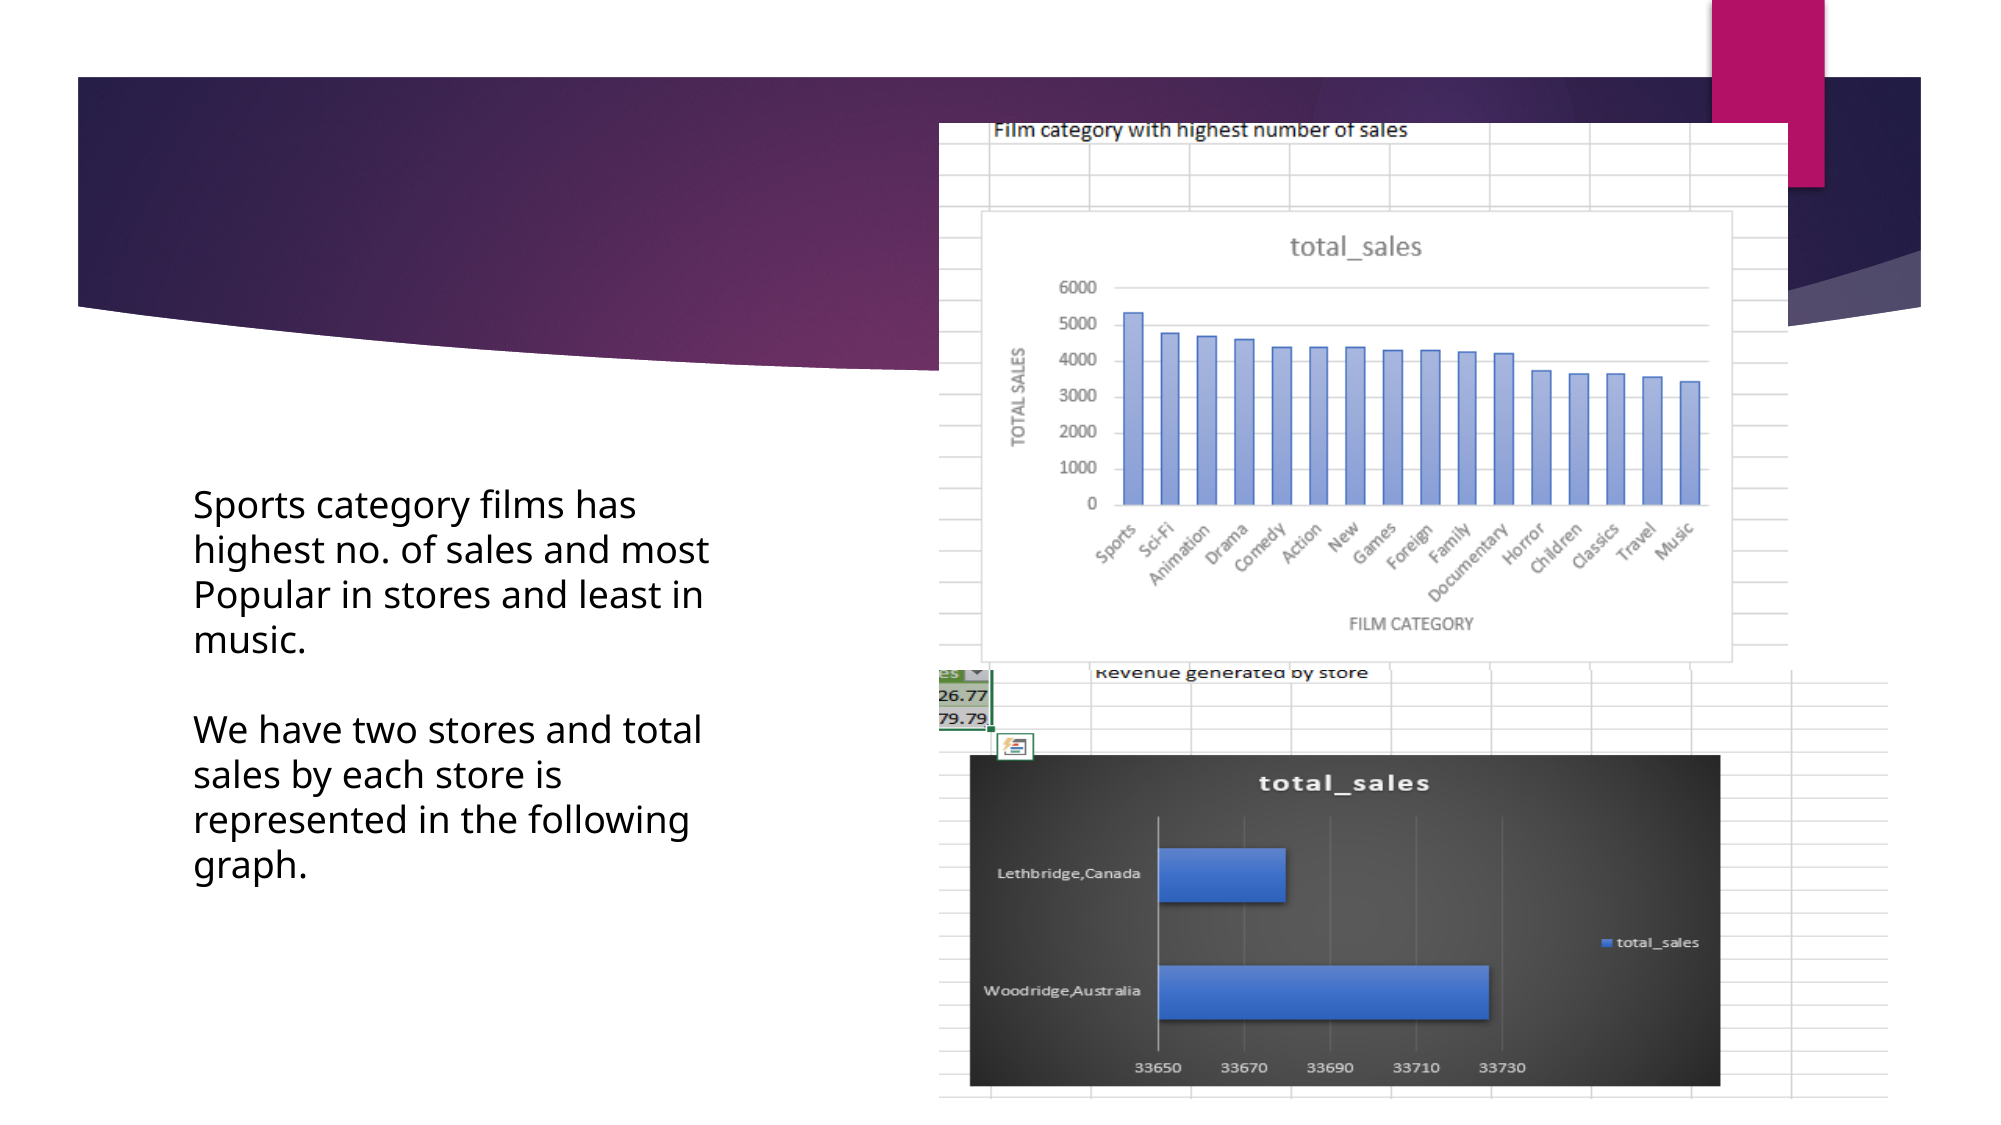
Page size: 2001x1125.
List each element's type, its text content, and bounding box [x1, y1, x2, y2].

text_box Sports category films has highest no. of sales and most Popular in stores and least in music. We have two stores and total sales by each store is represented in the following graph. [178, 473, 777, 894]
picture [938, 123, 1888, 1099]
